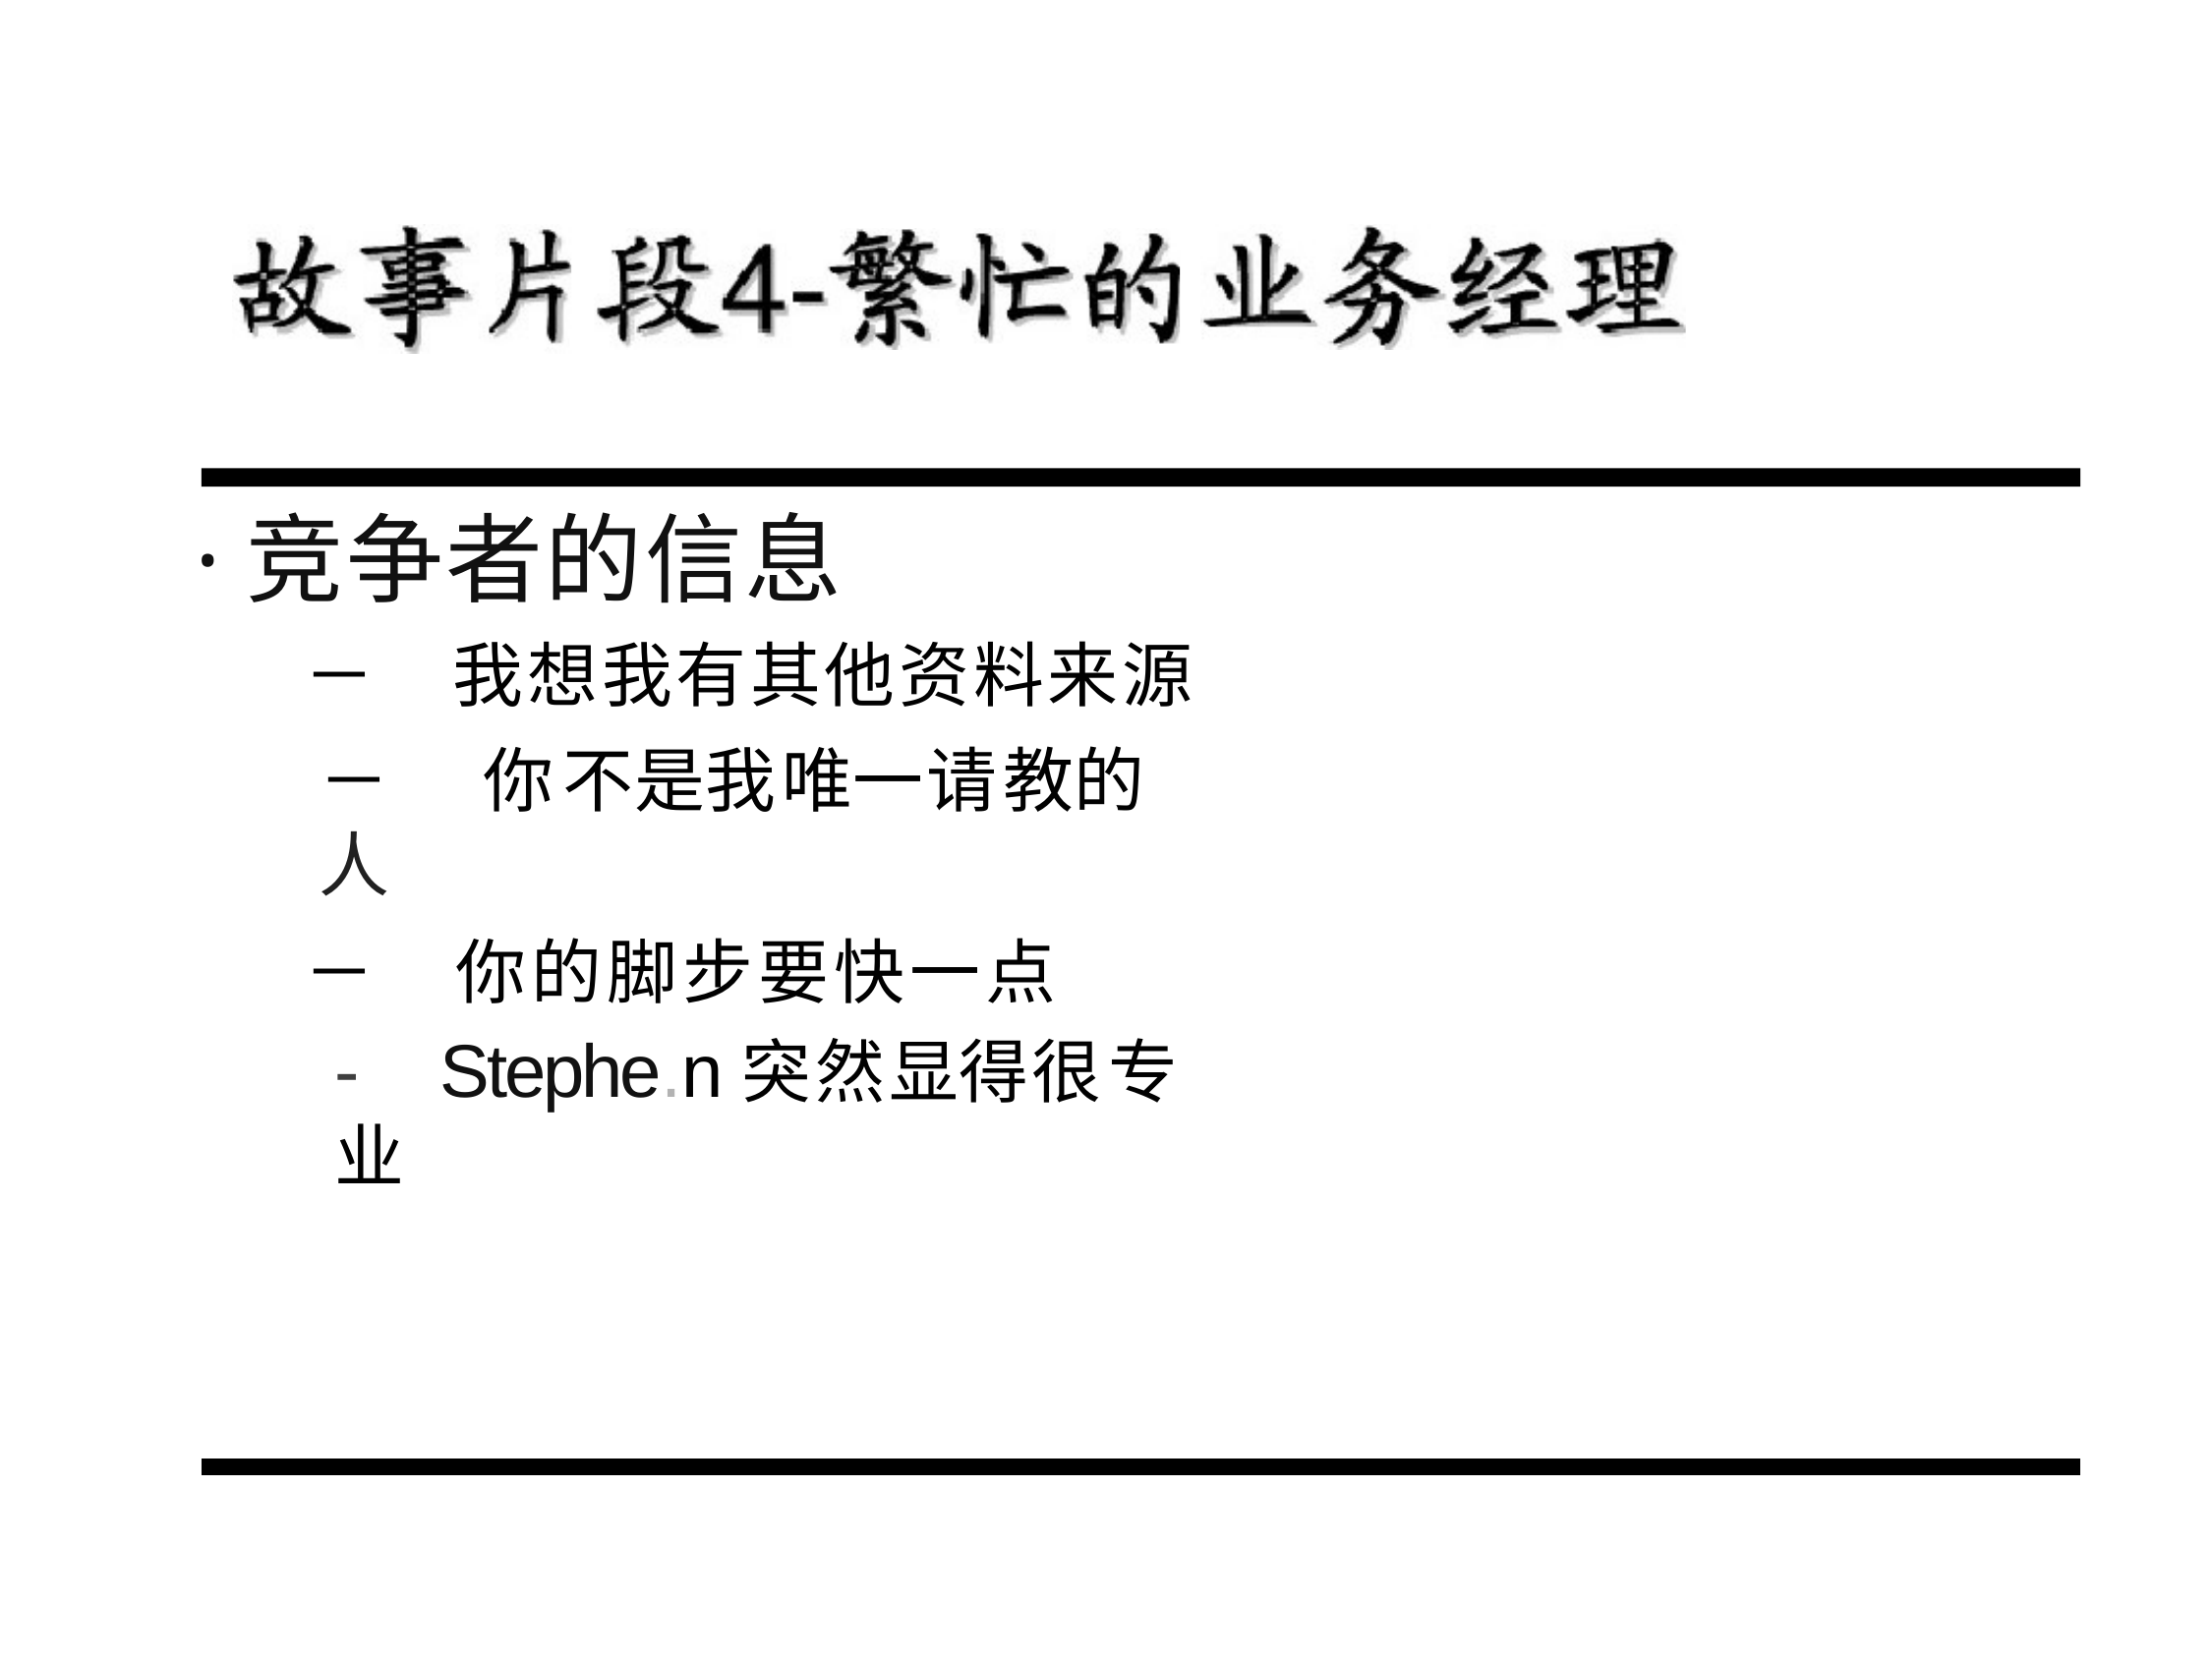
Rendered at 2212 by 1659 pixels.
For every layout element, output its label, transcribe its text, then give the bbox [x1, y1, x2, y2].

text_box [1200, 224, 1686, 350]
text_box [201, 468, 2081, 487]
text_box [594, 228, 1181, 350]
text_box －我想我有其他资料来源 － 你不是我唯一请教的人 －你的脚步要快一点 - Stephe.n突然显得很专业 [302, 608, 1196, 1196]
text_box [232, 224, 572, 355]
title ·竞争者的信息 [193, 494, 895, 774]
